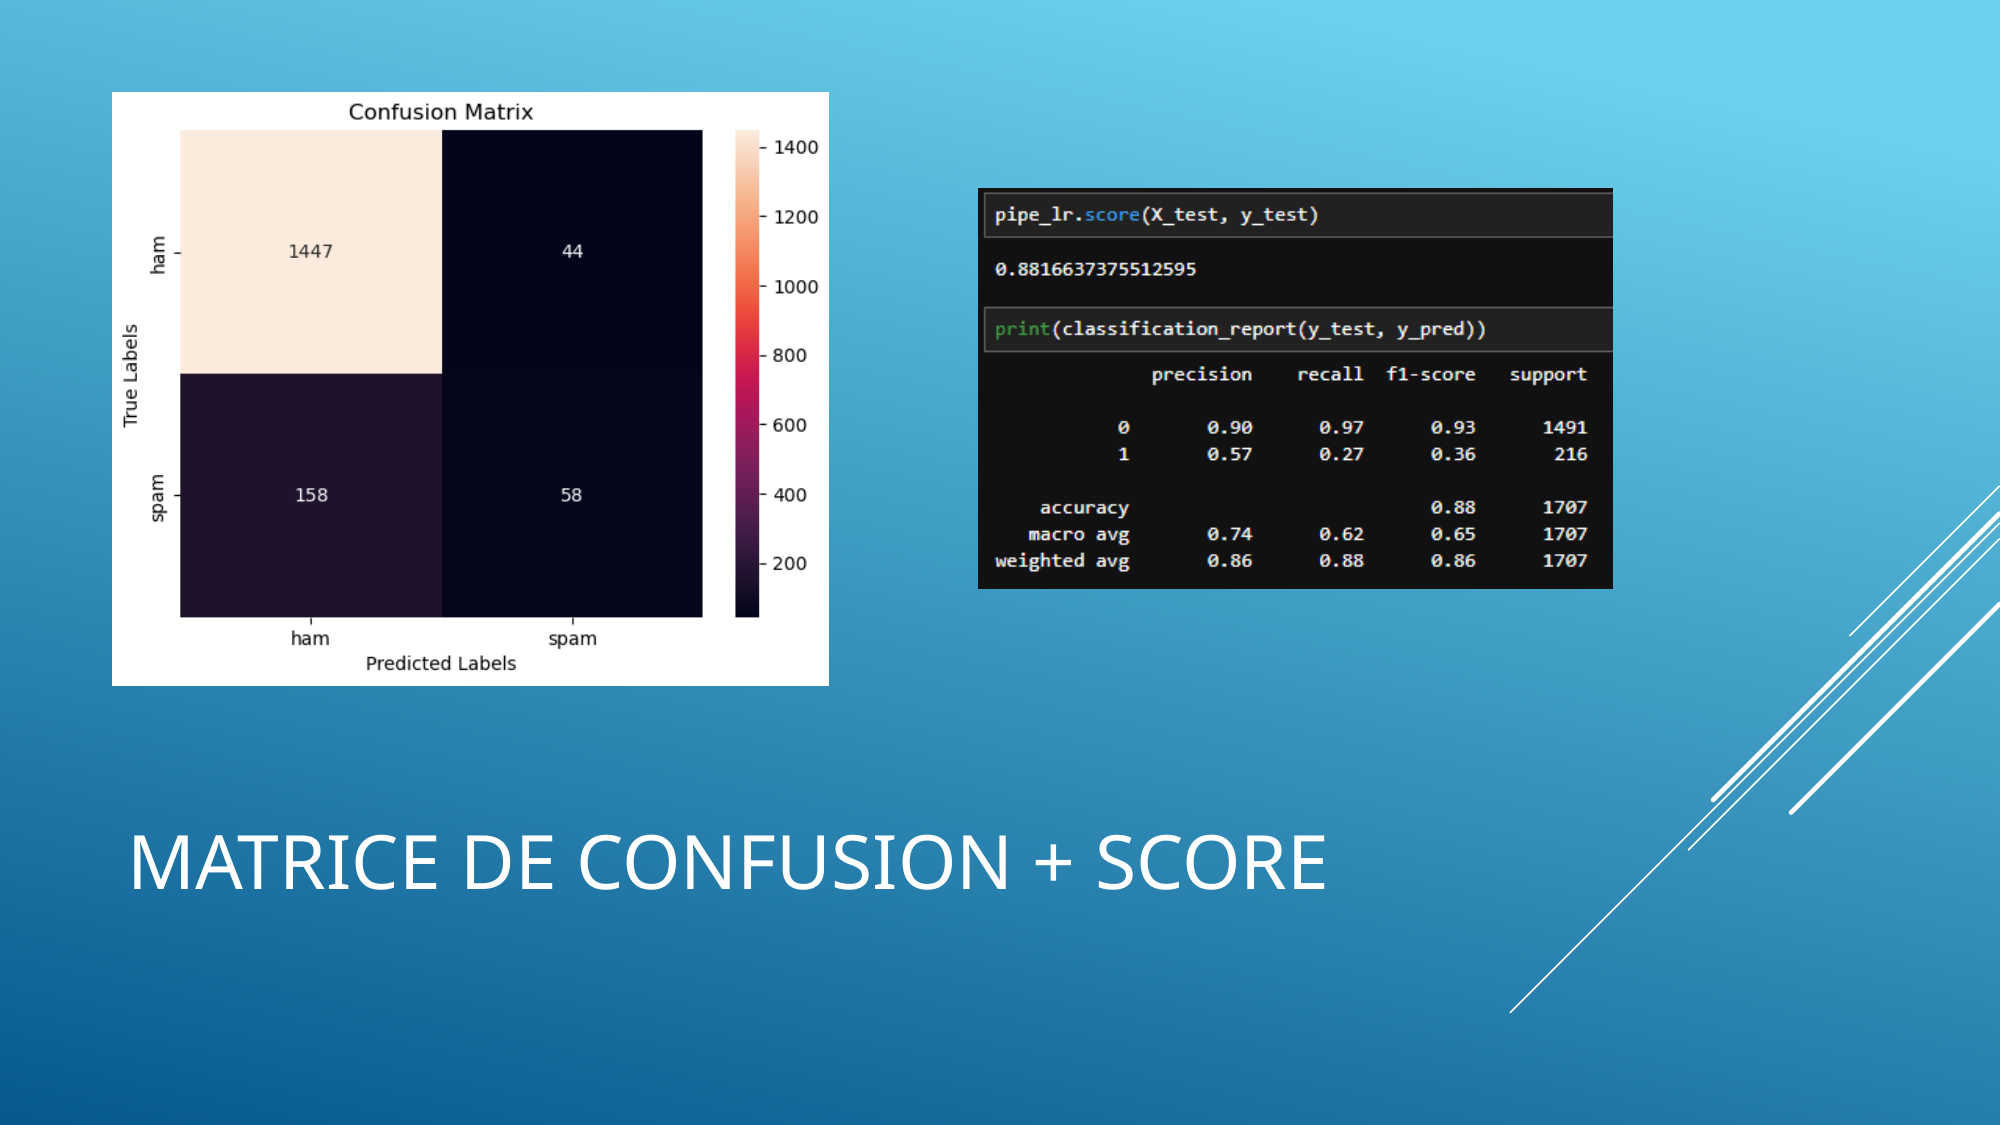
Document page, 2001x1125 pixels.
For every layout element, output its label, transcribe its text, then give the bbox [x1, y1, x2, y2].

title Matrice de confusion + score [112, 736, 1513, 984]
picture [978, 188, 1614, 590]
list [111, 92, 829, 686]
